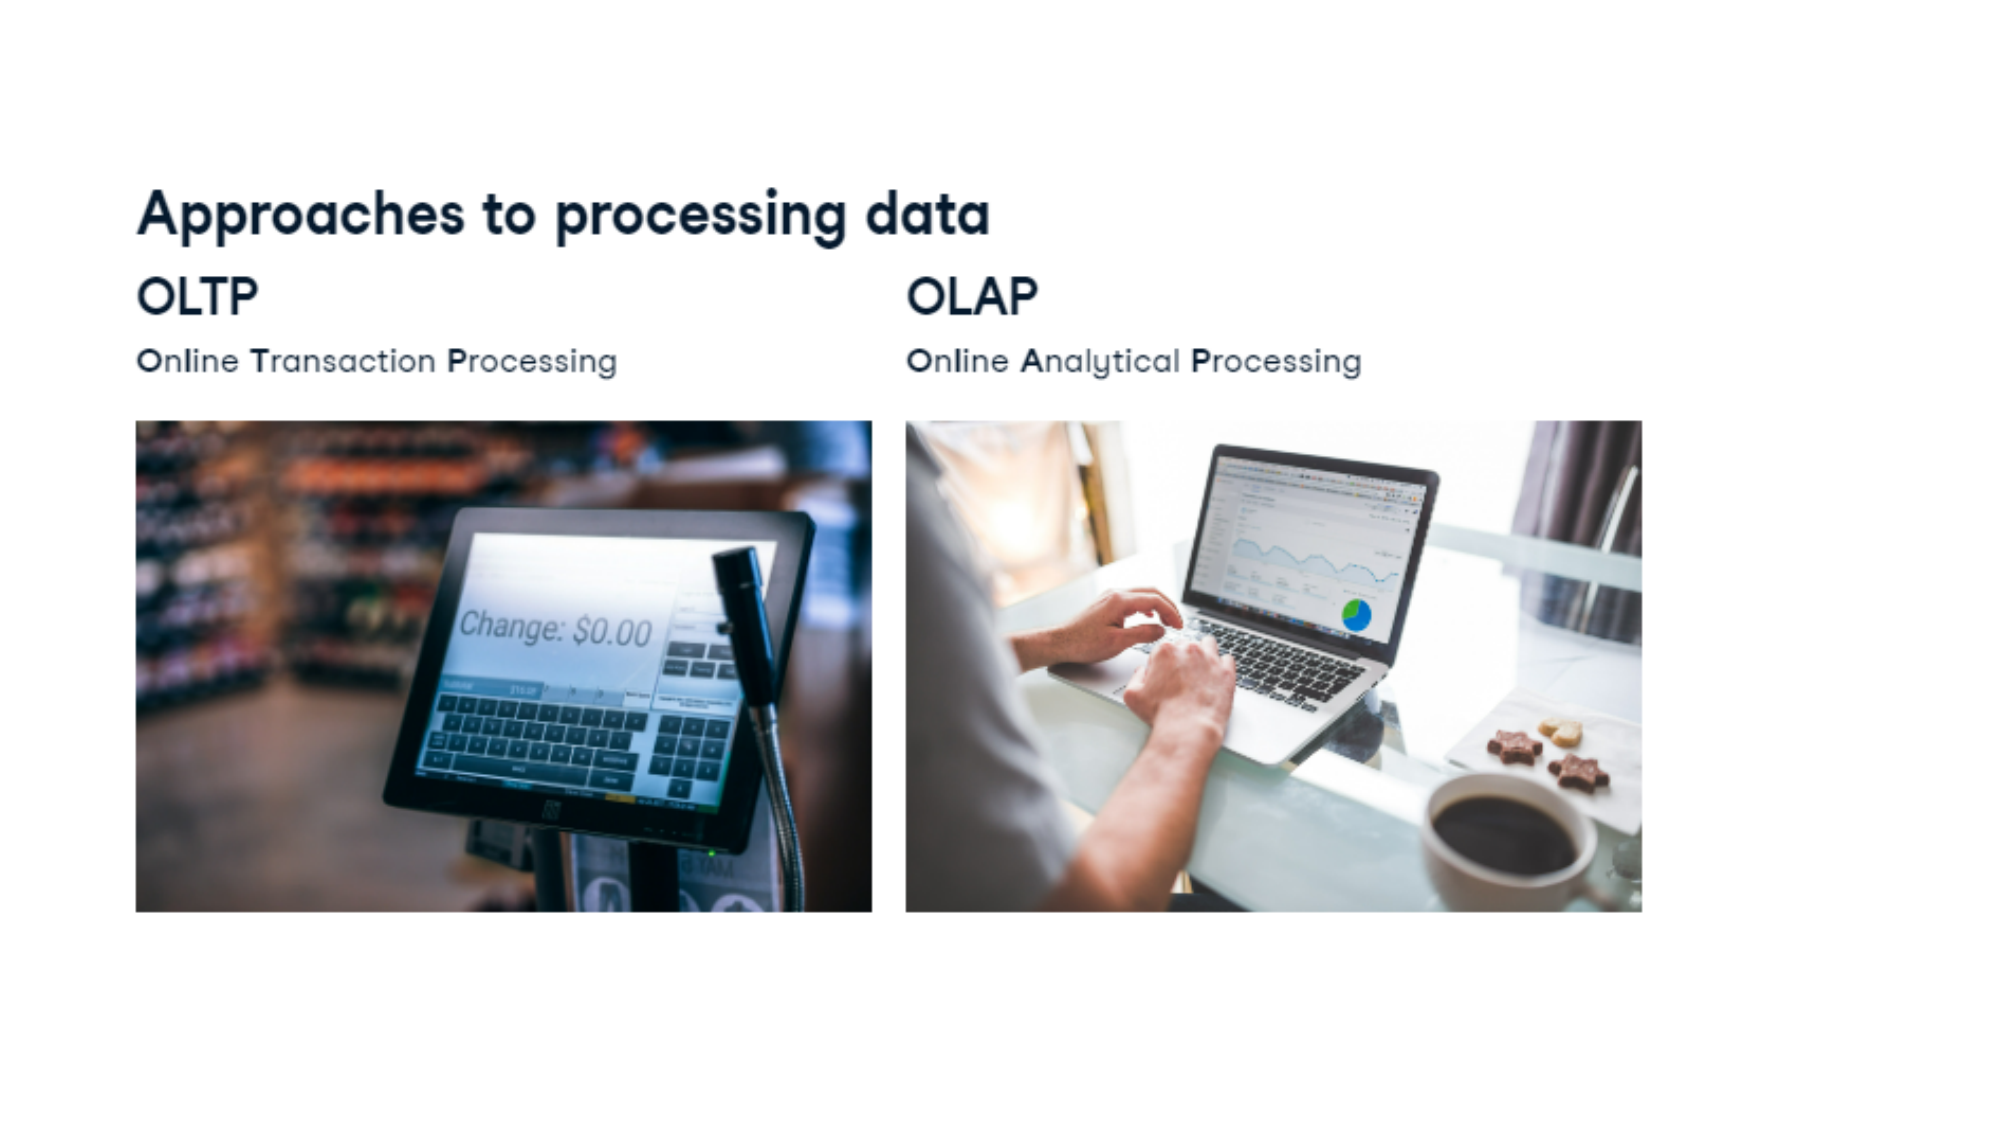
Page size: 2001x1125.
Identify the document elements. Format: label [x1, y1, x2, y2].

picture [111, 167, 1687, 934]
